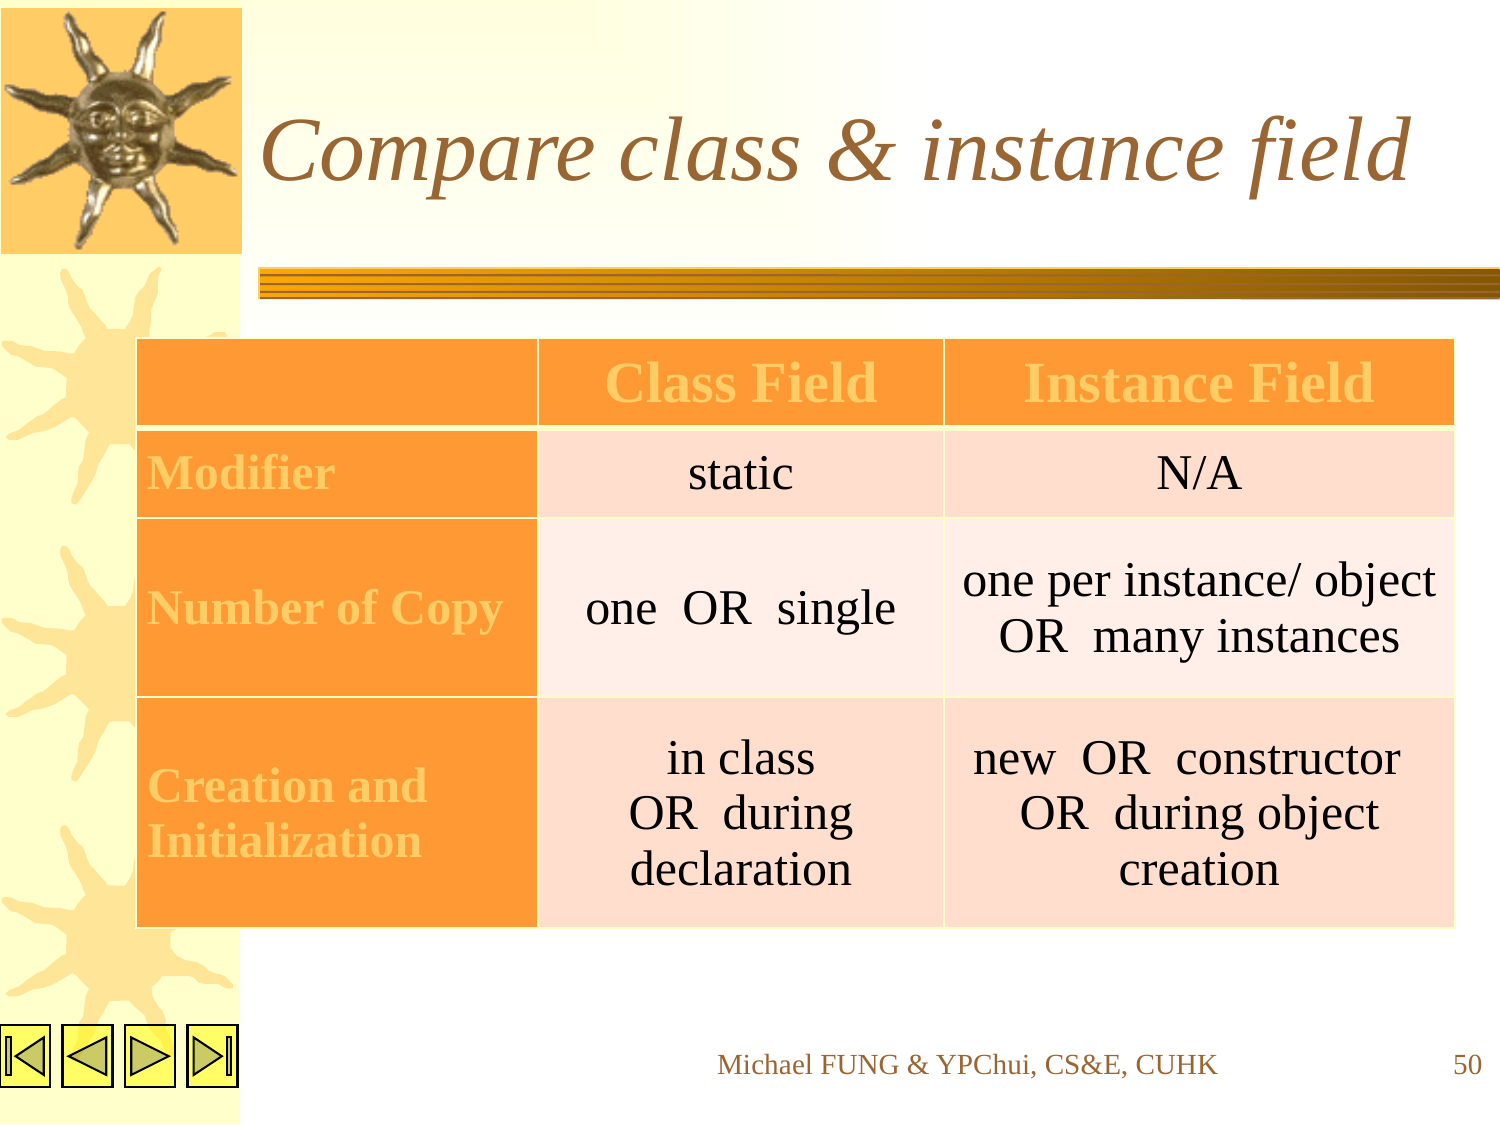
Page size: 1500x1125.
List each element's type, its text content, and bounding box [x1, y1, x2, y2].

table_cell one OR single [539, 519, 943, 696]
picture [1, 8, 242, 254]
table_cell Creation and Initialization [137, 698, 537, 927]
table_cell static [539, 431, 943, 517]
table_header [137, 339, 537, 425]
table_cell in class OR during declaration [539, 698, 943, 927]
footer Michael FUNG & YPChui, CS&E, CUHK [622, 1025, 1313, 1100]
table_cell Number of Copy [137, 519, 537, 696]
title Compare class & instance field [242, 50, 1492, 238]
table_cell one per instance/ object OR many instances [945, 519, 1454, 696]
table_header Class Field [539, 339, 943, 425]
table_cell new OR constructor OR during object creation [945, 698, 1454, 927]
table_cell N/A [945, 431, 1454, 517]
table_header Instance Field [945, 339, 1454, 425]
slide_number 50 [1337, 1025, 1498, 1100]
table_cell Modifier [137, 431, 537, 517]
